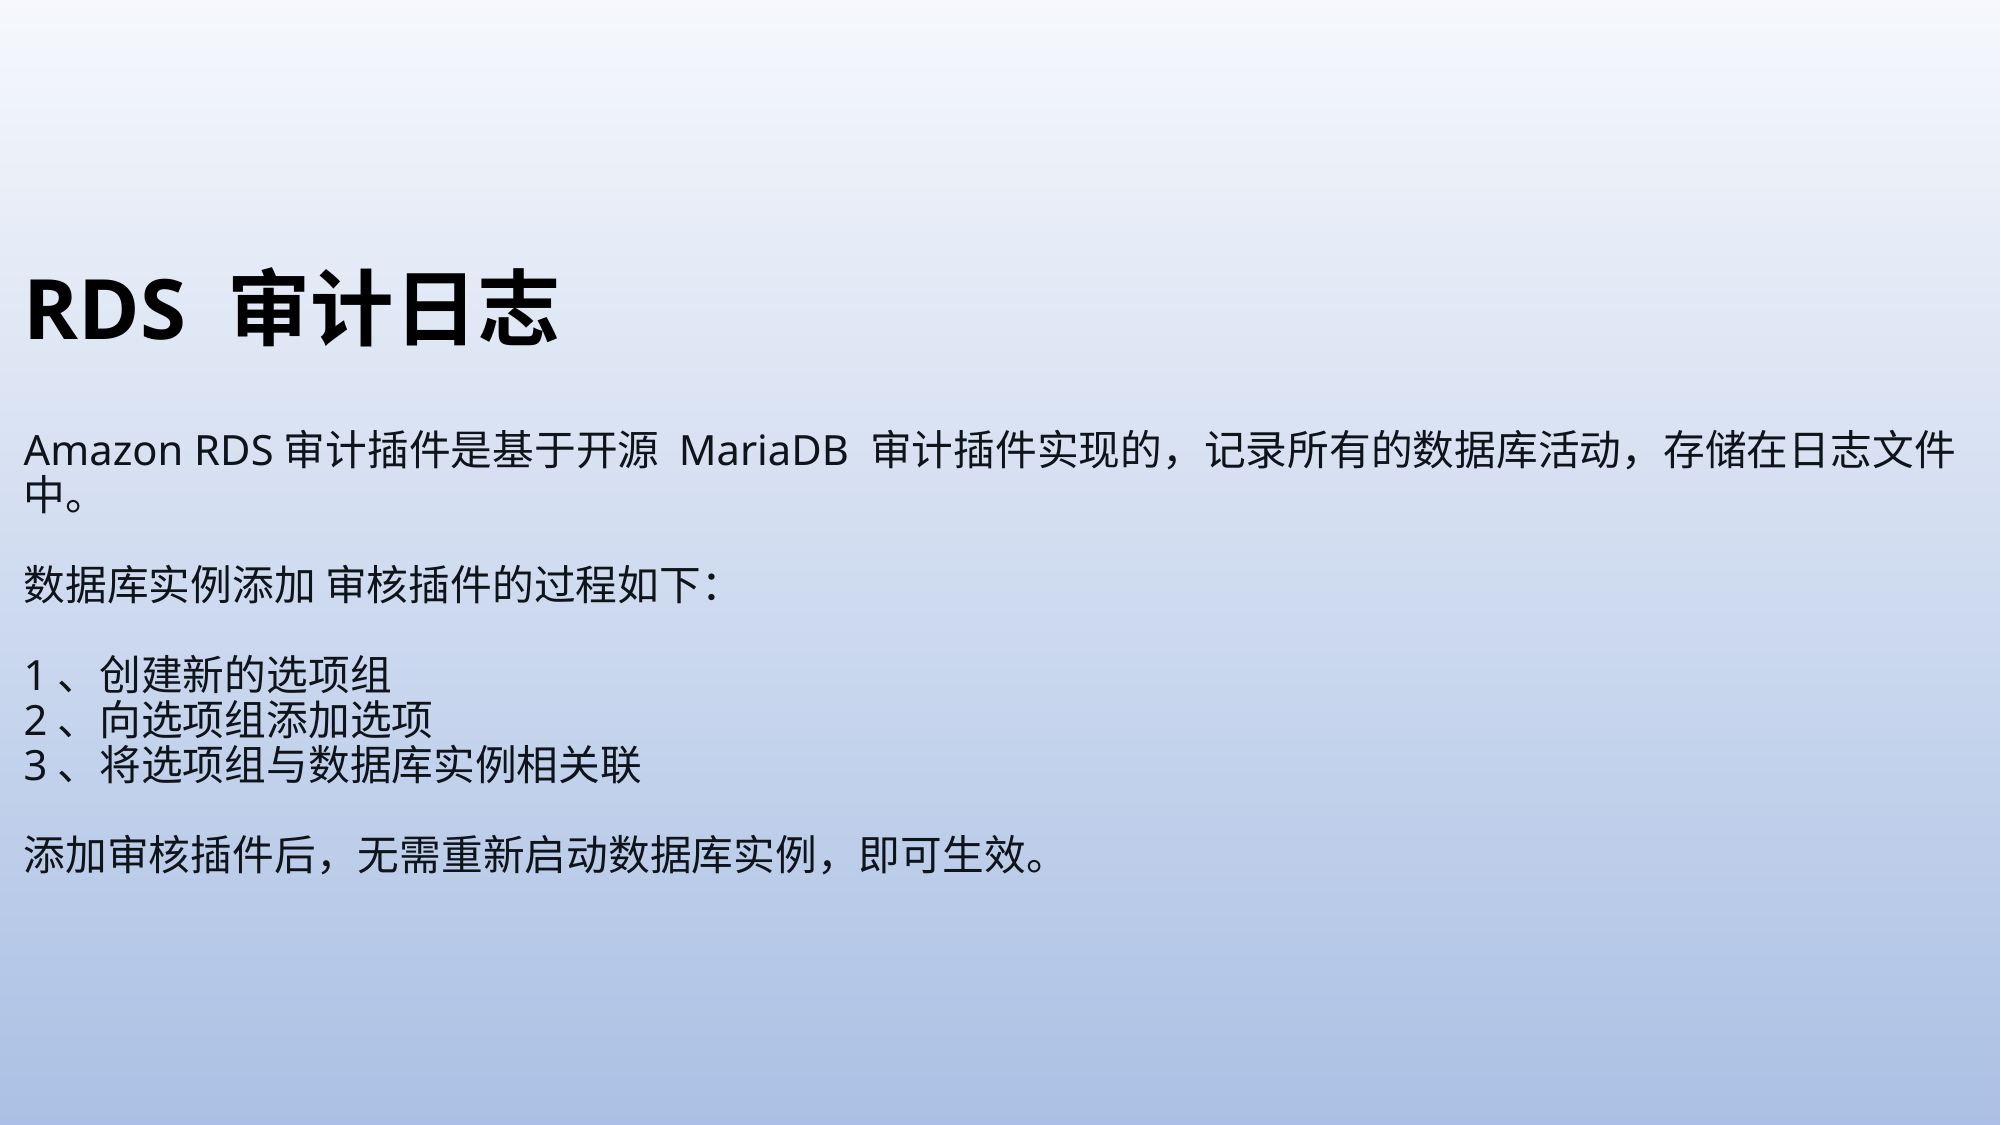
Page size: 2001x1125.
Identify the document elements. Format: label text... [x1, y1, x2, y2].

title RDS 审计日志 Amazon RDS审计插件是基于开源 MariaDB 审计插件实现的，记录所有的数据库活动，存储在日志文件中。 数据库实例添加 审核插件的过程如下： 1、创建新的选项组 2、向选项组添加选项 3、将选项组与数据库实例相关联 添加审核插件后，无需重新启动数据库实例，即可生效。 [8, 32, 1992, 938]
